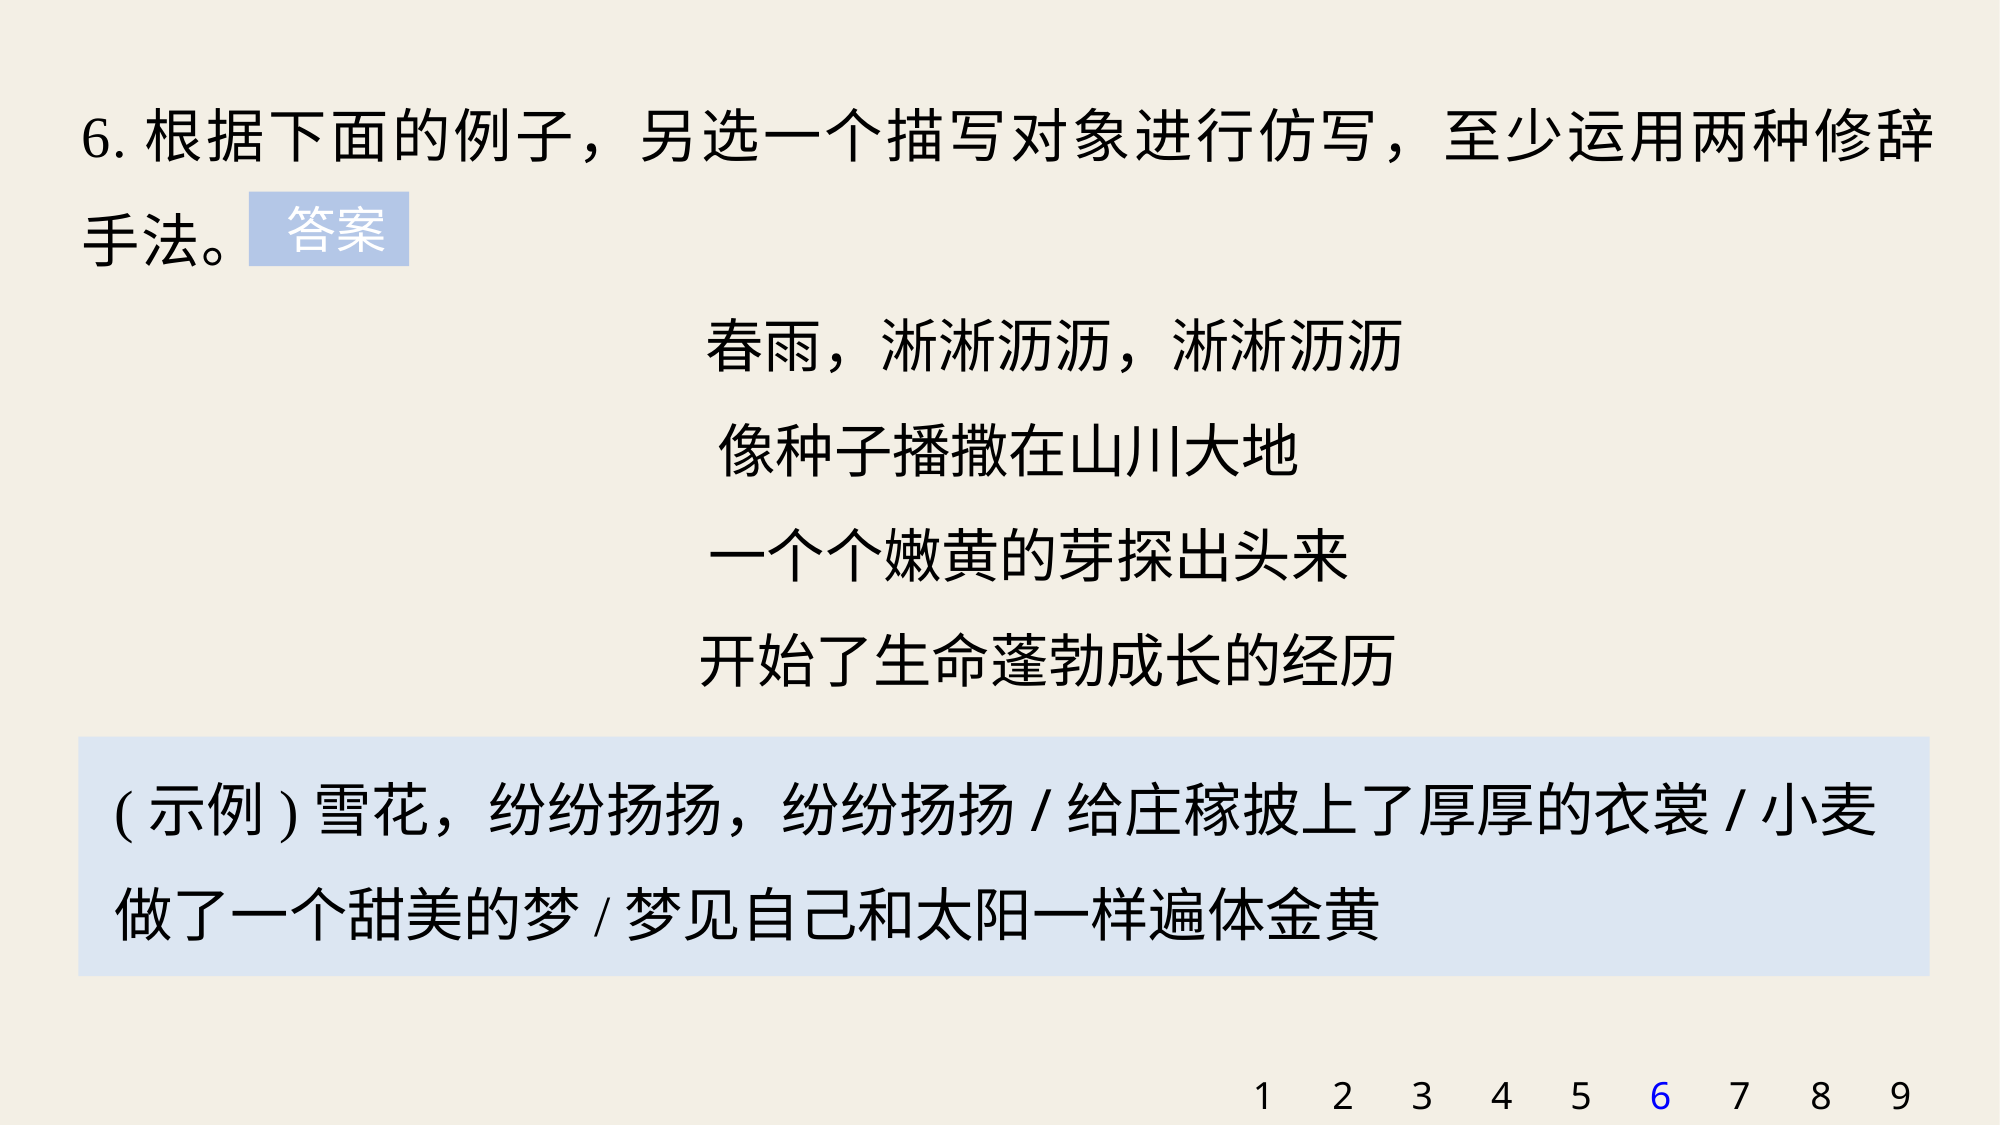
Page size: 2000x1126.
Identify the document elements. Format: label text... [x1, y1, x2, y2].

text_box 7 [1707, 1046, 1773, 1126]
text_box 3 [1389, 1046, 1455, 1126]
text_box 1 [1231, 1046, 1297, 1126]
text_box 4 [1469, 1046, 1535, 1126]
text_box 答案 [248, 191, 410, 267]
text_box 8 [1788, 1046, 1854, 1126]
text_box (示例)雪花，纷纷扬扬，纷纷扬扬/给庄稼披上了厚厚的衣裳/小麦做了一个甜美的梦/梦见自己和太阳一样遍体金黄 [94, 727, 1898, 958]
text_box 5 [1548, 1046, 1614, 1126]
text_box 6.根据下面的例子，另选一个描写对象进行仿写，至少运用两种修辞手法。 春雨，淅淅沥沥，淅淅沥沥 像种子播撒在山川大地 一个个嫩黄的芽探出头来 开始了生命蓬勃成长的经历 [61, 54, 1957, 705]
text_box 9 [1868, 1046, 1933, 1126]
text_box 2 [1310, 1046, 1376, 1126]
text_box 6 [1628, 1046, 1693, 1126]
text_box [78, 736, 1930, 977]
